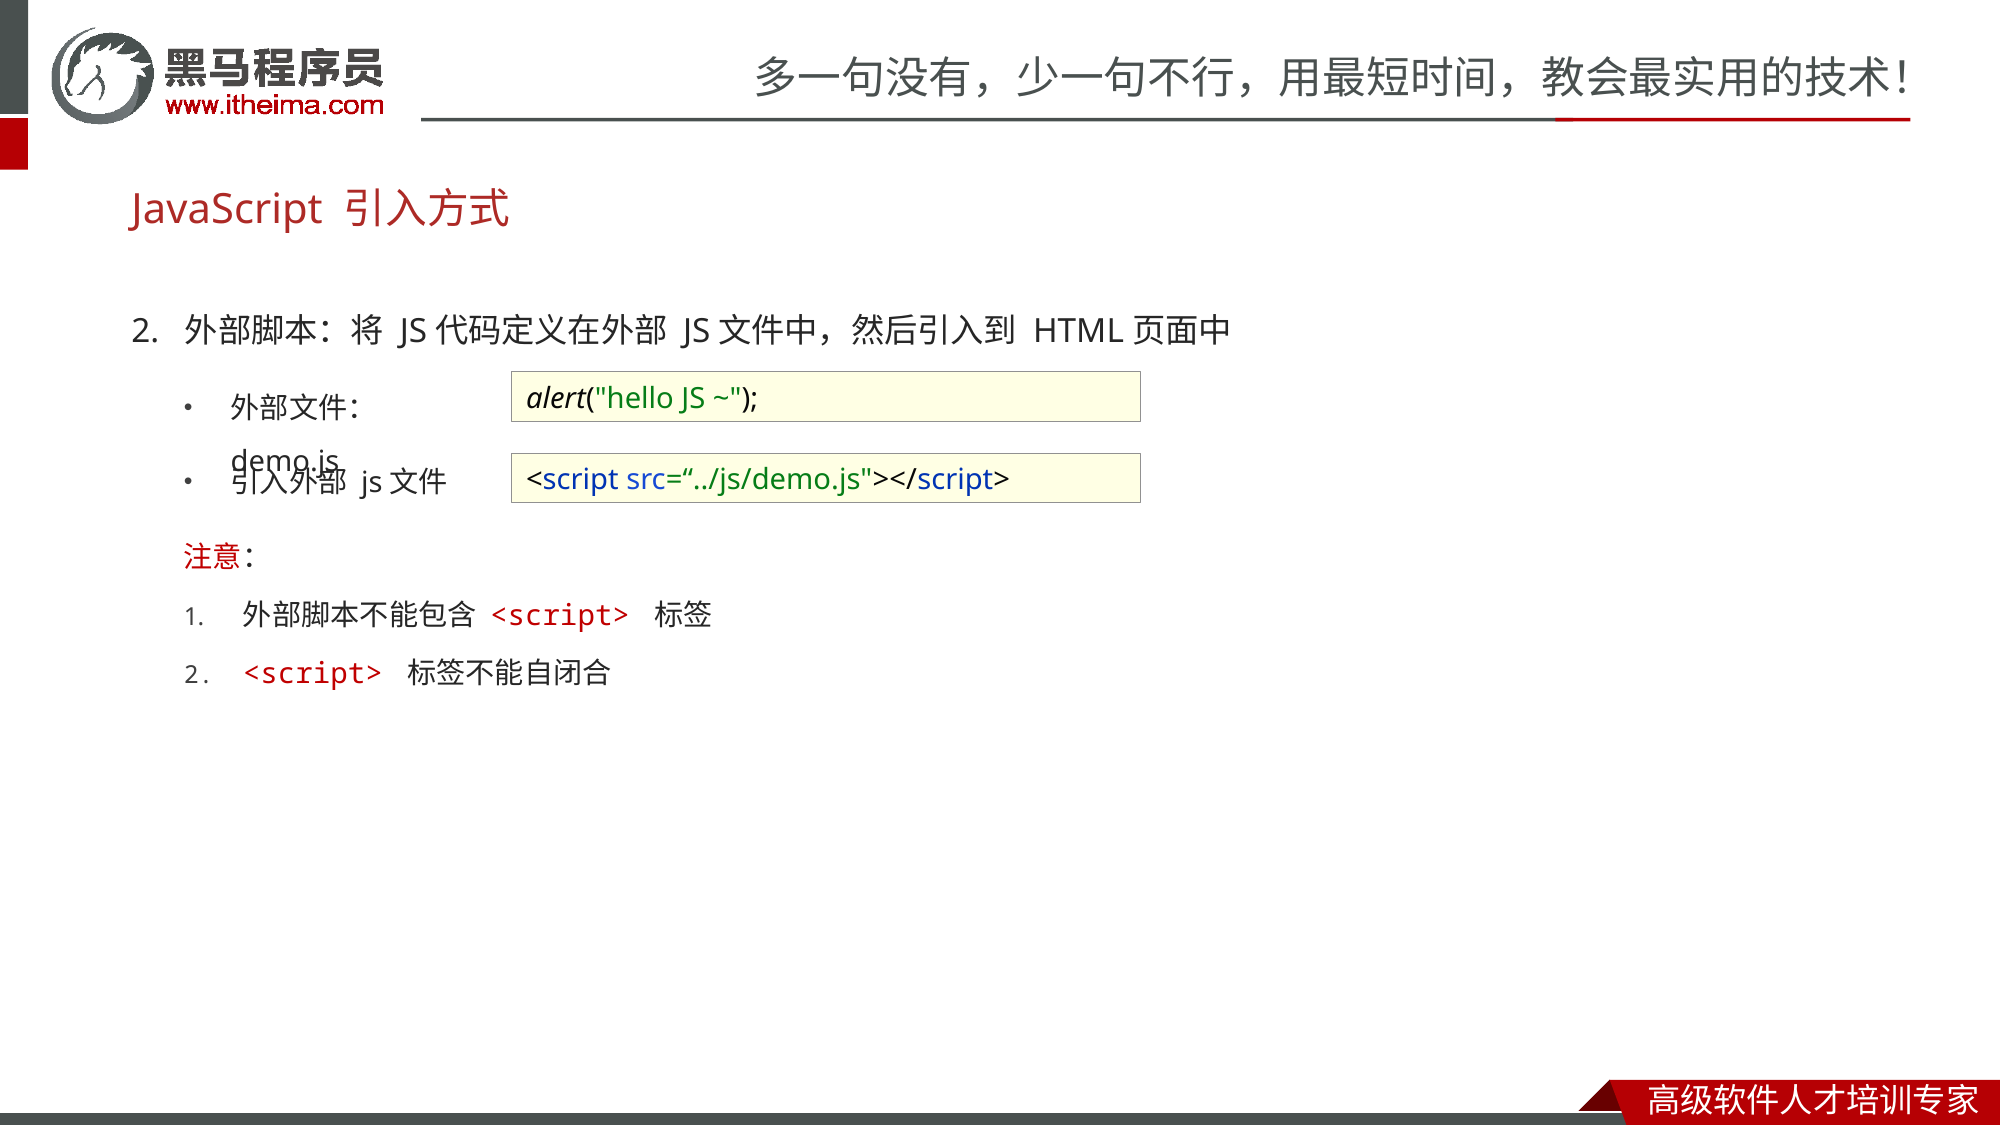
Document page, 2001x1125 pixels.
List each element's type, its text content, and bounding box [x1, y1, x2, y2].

text_box alert("hello JS ~"); [511, 371, 1140, 422]
text_box <script src=“../js/demo.js"></script> [511, 453, 1140, 503]
title JavaScript 引入方式 [116, 164, 1875, 250]
text_box 2. 外部脚本：将 JS代码定义在外部 JS文件中，然后引入到 HTML页面中 [116, 281, 1332, 354]
text_box 引入外部 js文件 [169, 438, 466, 498]
text_box 外部文件：demo.js [169, 364, 506, 423]
picture [50, 26, 384, 125]
text_box 注意： 外部脚本不能包含 <script> 标签 <script> 标签不能自闭合 [169, 513, 1349, 708]
